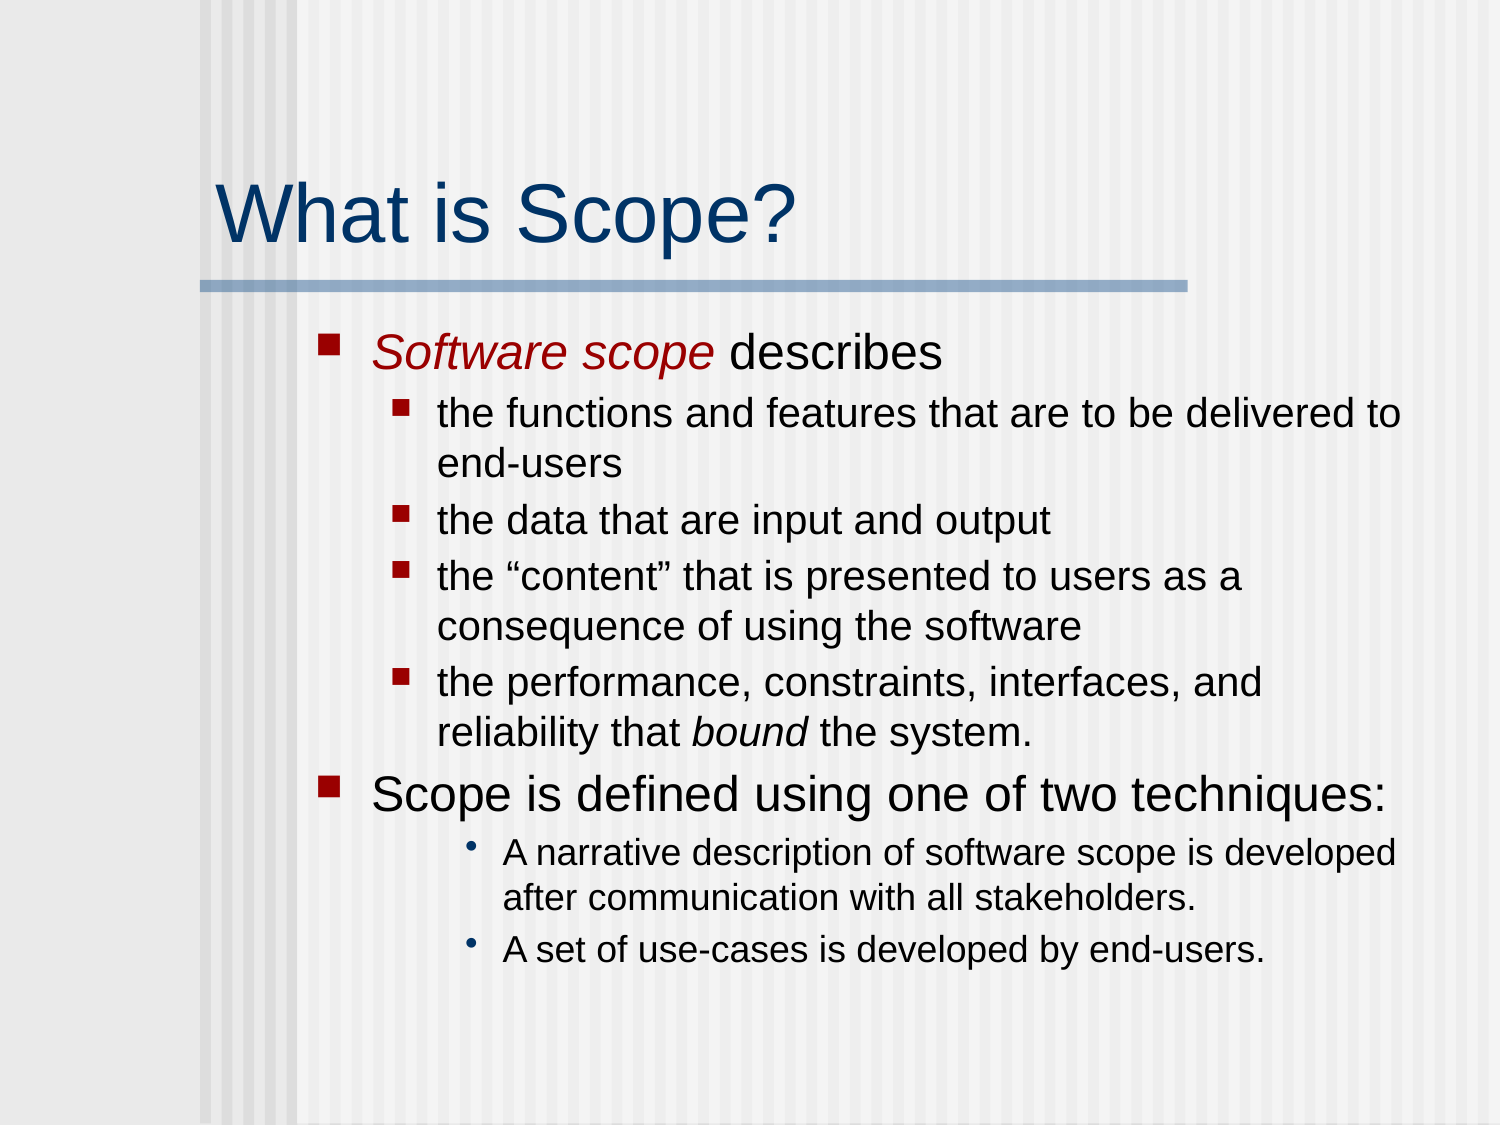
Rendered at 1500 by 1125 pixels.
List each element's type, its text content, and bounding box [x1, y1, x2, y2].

list Software scope describes the functions and features that are to be delivered to end-users the data that are input and output the “content” that is presented to users as a consequence of using the software the performance, constraints, interfaces, and reliability that bound the system. Scope is defined using one of two techniques: A narrative description of software scope is developed after communication with all stakeholders. A set of use-cases is developed by end-users. [299, 312, 1438, 1001]
title What is Scope? [199, 162, 1301, 267]
